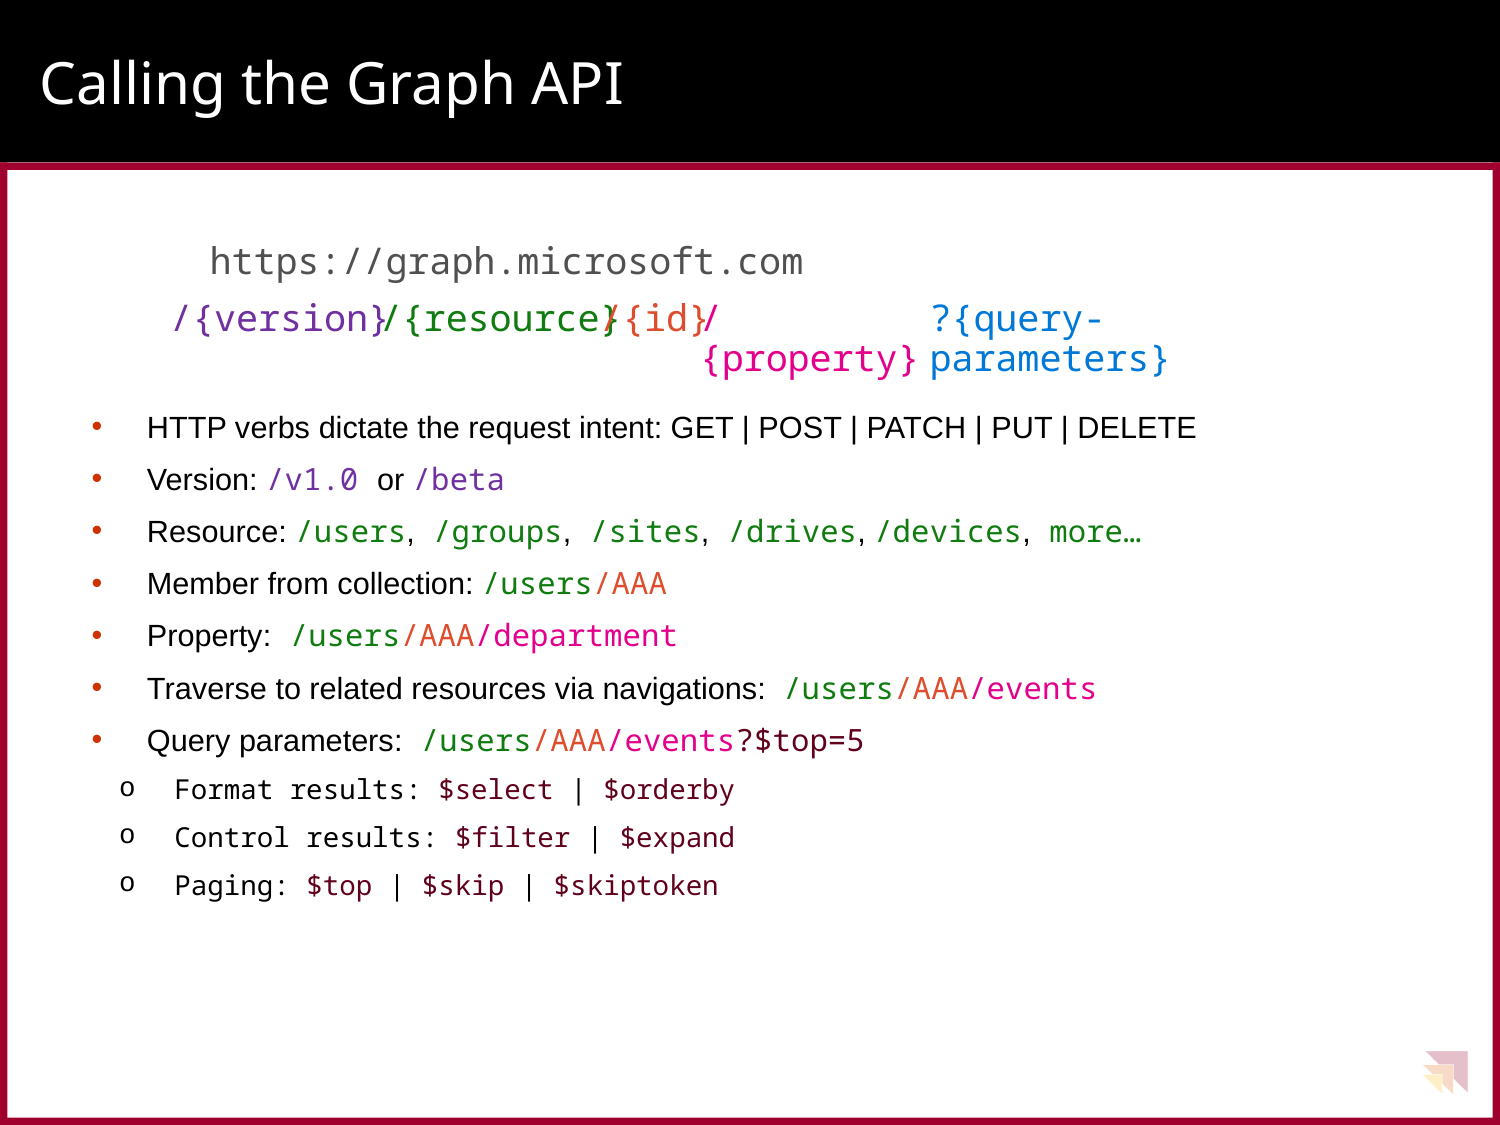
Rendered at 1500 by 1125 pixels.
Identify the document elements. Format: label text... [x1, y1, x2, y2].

list HTTP verbs dictate the request intent: GET | POST | PATCH | PUT | DELETE Version: /v1.0 or /beta Resource: /users, /groups, /sites, /drives, /devices, more… Member from collection: /users/AAA Property: /users/AAA/department Traverse to related resources via navigations: /users/AAA/events Query parameters: /users/AAA/events?$top=5 Format results: $select | $orderby Control results: $filter | $expand Paging: $top | $skip | $skiptoken [62, 399, 1438, 1088]
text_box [37, 224, 1368, 359]
title Calling the Graph API [24, 12, 1438, 150]
